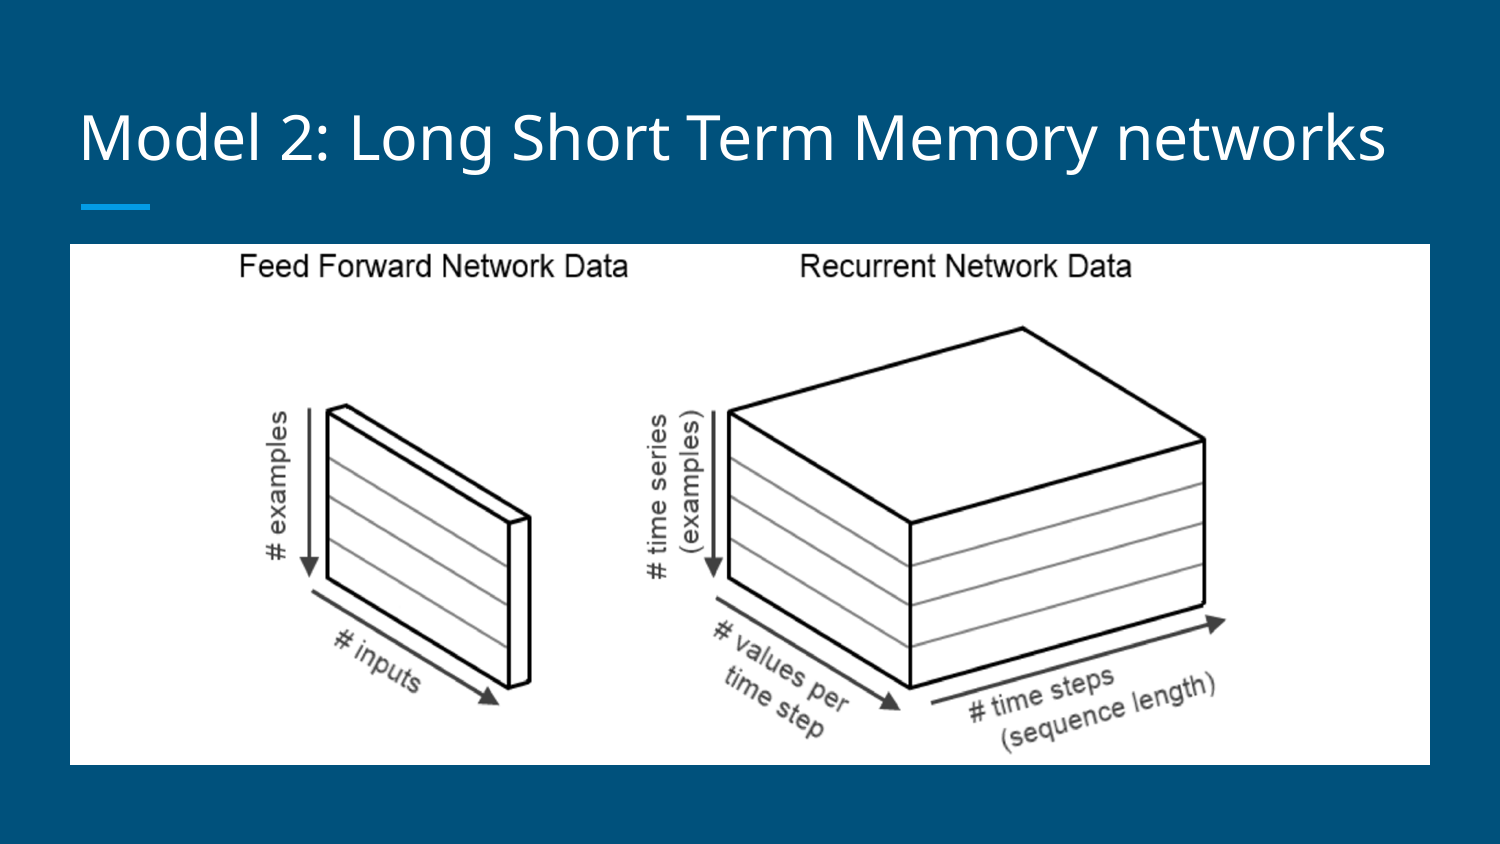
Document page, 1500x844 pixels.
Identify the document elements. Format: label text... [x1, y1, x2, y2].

picture [71, 245, 1429, 764]
title Model 2: Long Short Term Memory networks [63, 75, 1437, 188]
